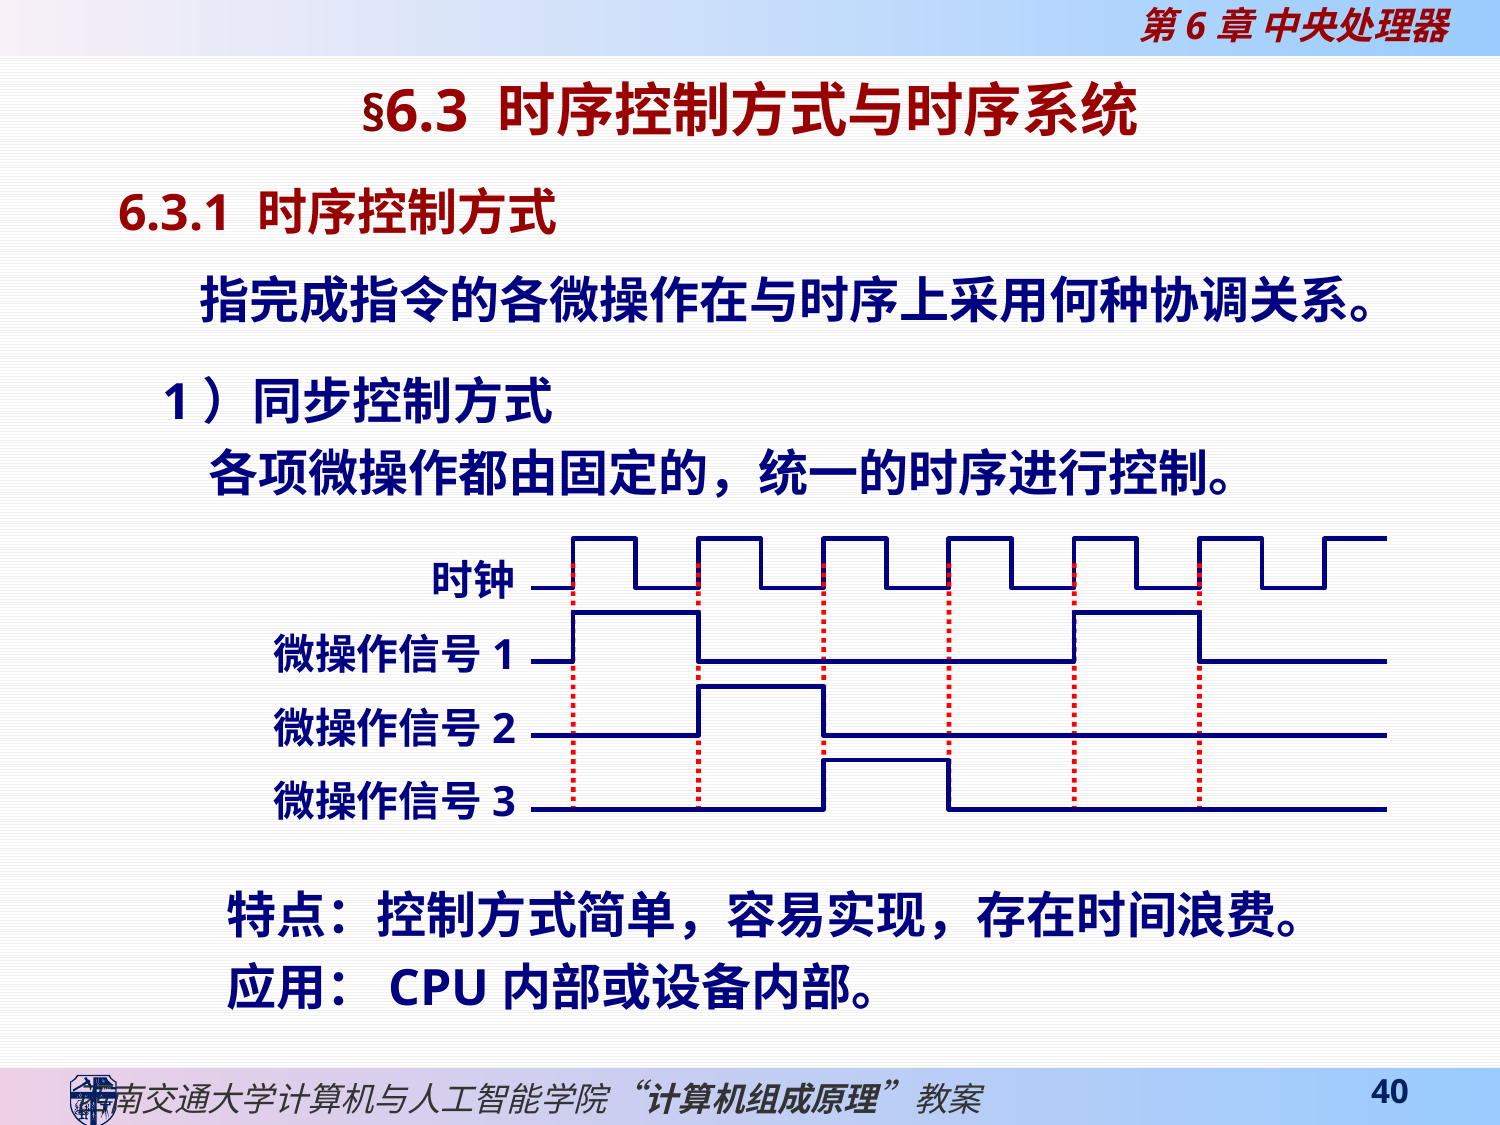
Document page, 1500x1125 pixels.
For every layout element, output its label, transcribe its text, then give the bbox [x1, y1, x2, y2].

text_box 特点：控制方式简单，容易实现，存在时间浪费。 应用：CPU内部或设备内部。 [188, 863, 1394, 1023]
text_box 6.3.1 时序控制方式 [103, 172, 718, 248]
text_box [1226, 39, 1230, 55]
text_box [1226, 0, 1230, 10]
text_box §6.3 时序控制方式与时序系统 [0, 65, 1500, 143]
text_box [259, 538, 1388, 815]
text_box 指完成指令的各微操作在与时序上采用何种协调关系。 [149, 261, 1500, 336]
text_box 1）同步控制方式 各项微操作都由固定的，统一的时序进行控制。 [147, 349, 1468, 509]
